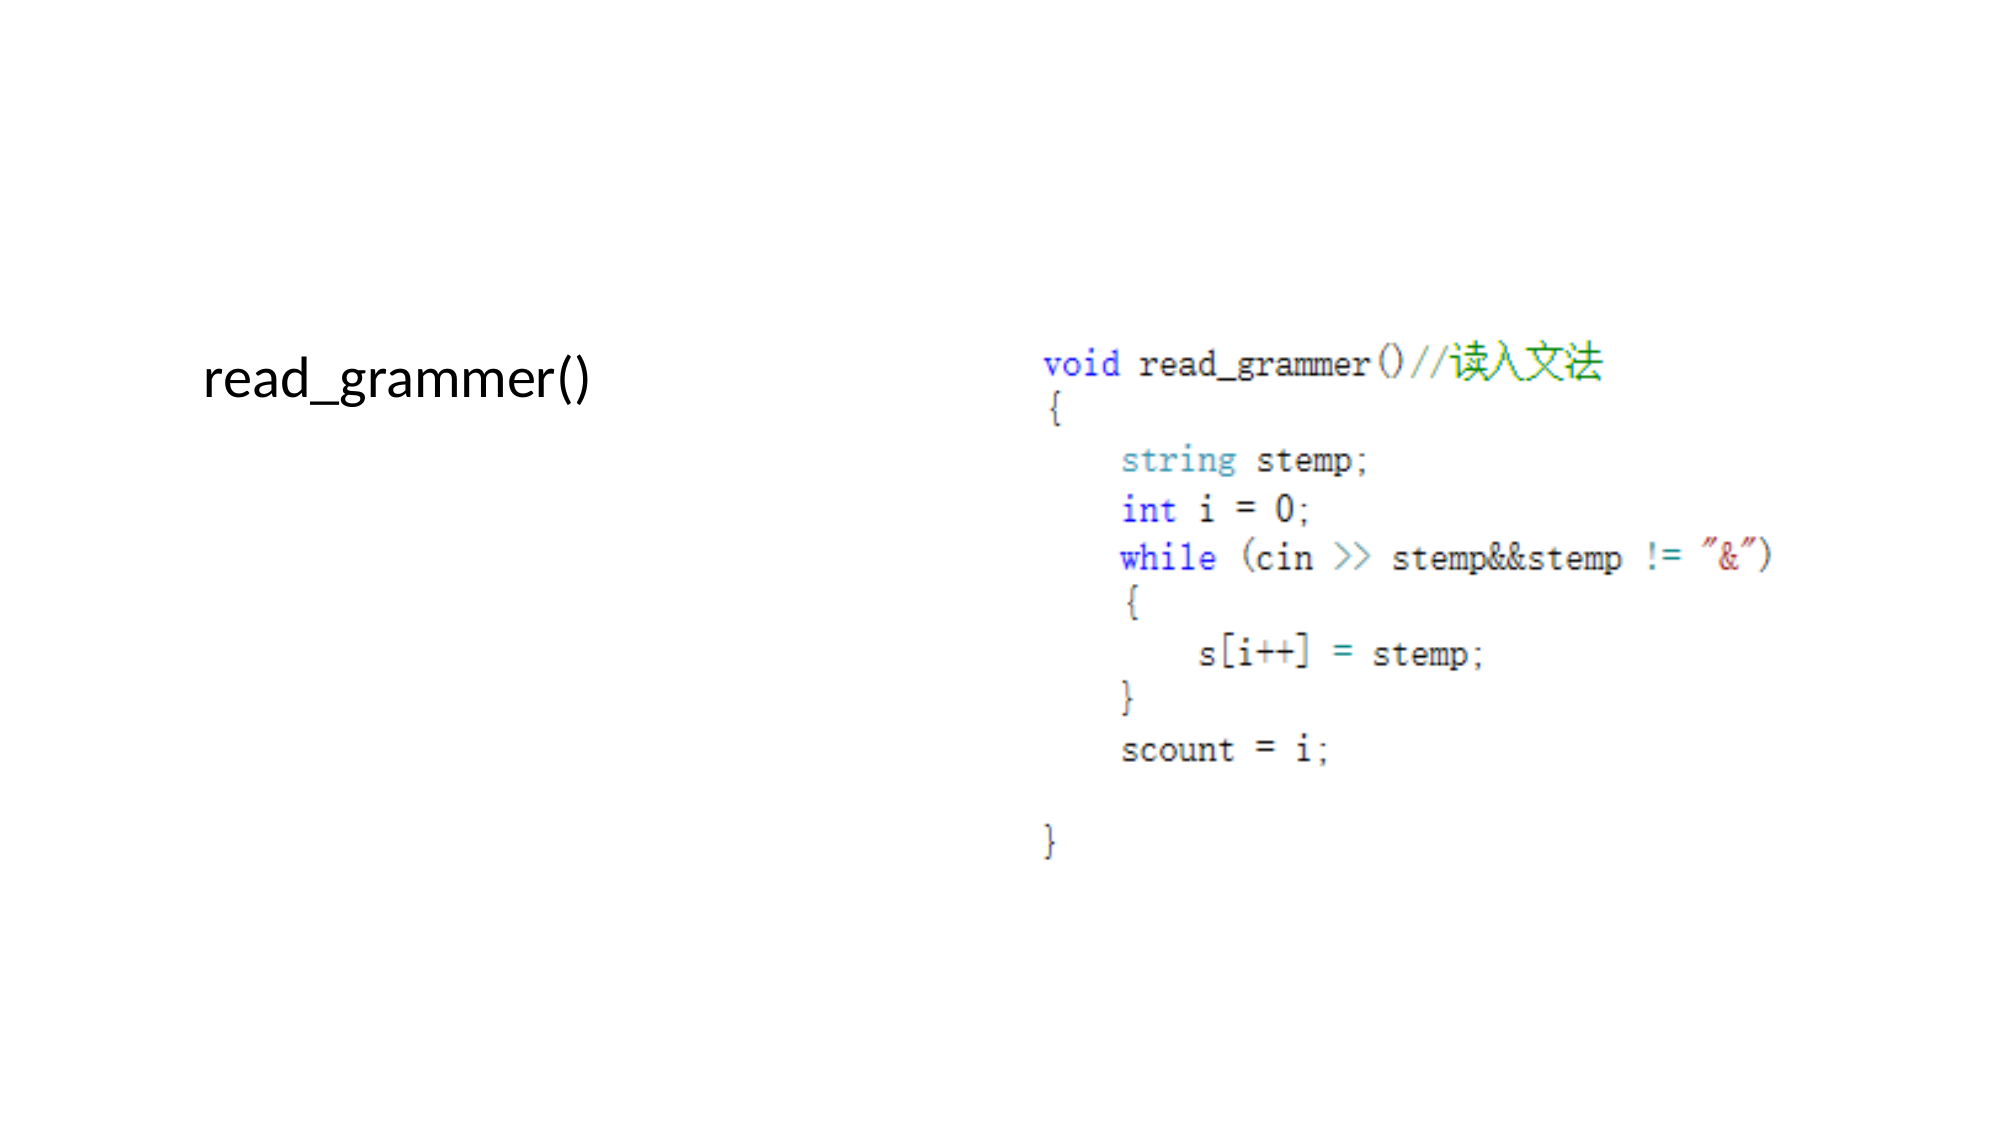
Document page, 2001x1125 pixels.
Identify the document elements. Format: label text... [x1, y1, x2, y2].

text_box read_grammer() [189, 331, 652, 417]
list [1040, 331, 1892, 908]
